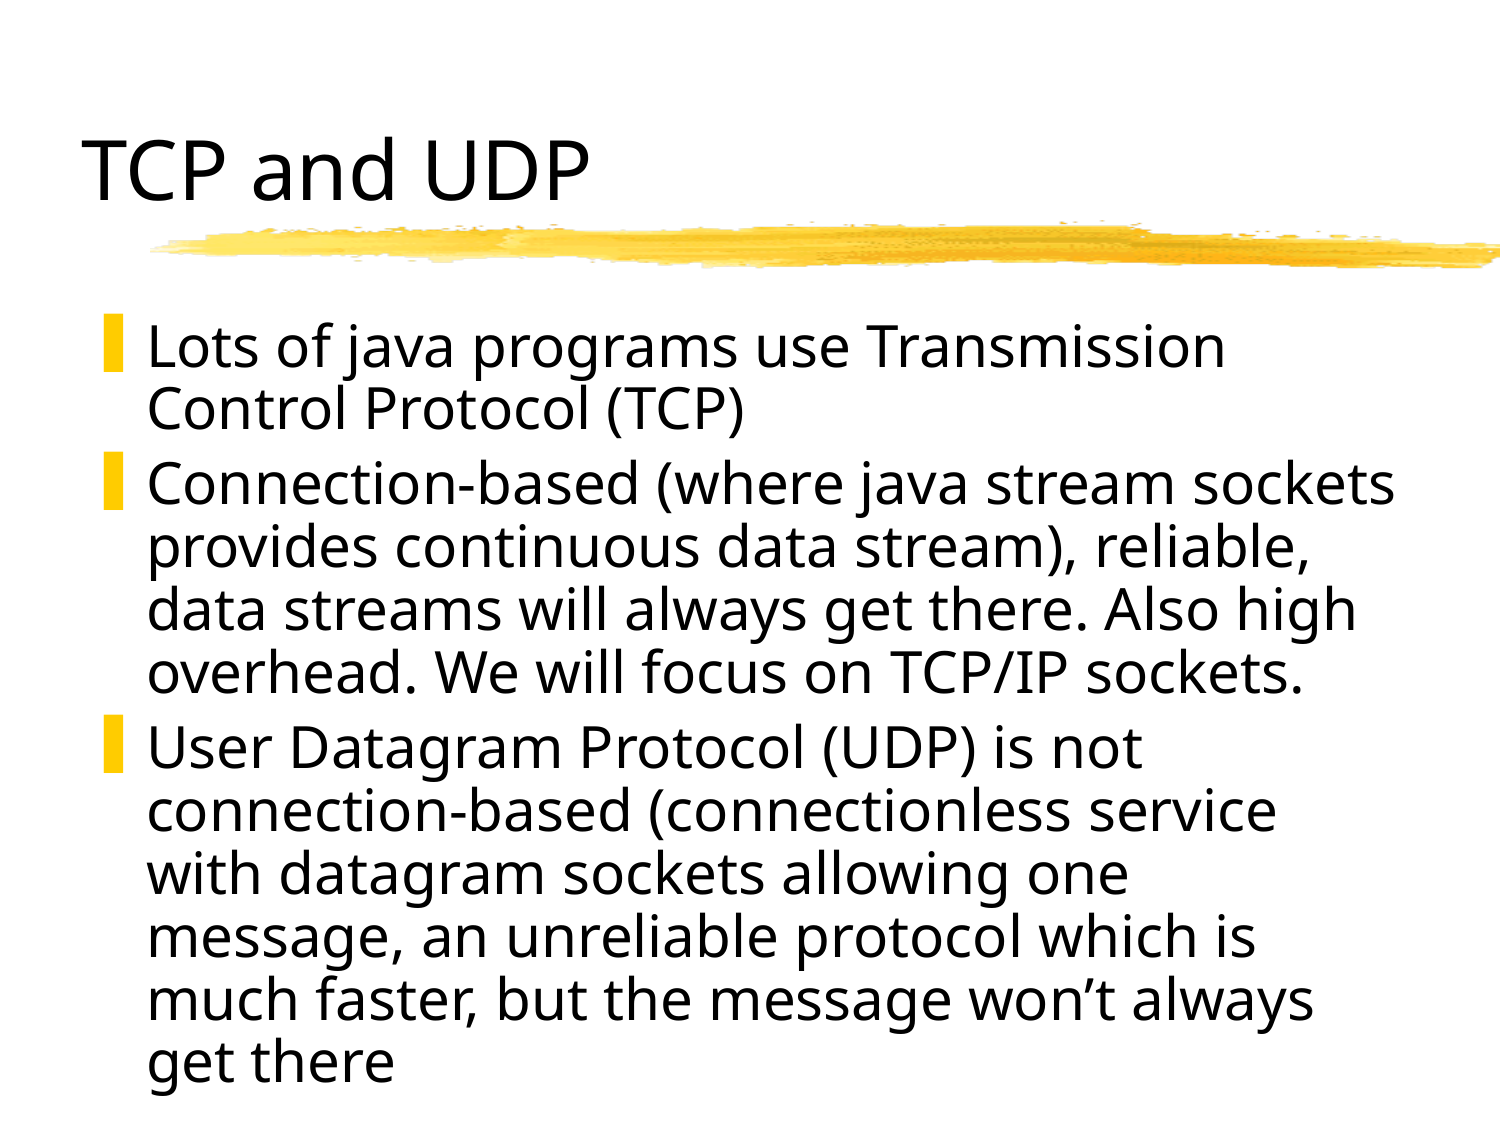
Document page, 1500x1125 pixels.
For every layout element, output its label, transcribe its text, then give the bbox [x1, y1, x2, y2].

title TCP and UDP [66, 37, 1342, 225]
picture [150, 215, 1500, 279]
list Lots of java programs use Transmission Control Protocol (TCP) Connection-based (where java stream sockets provides continuous data stream), reliable, data streams will always get there. Also high overhead. We will focus on TCP/IP sockets. User Datagram Protocol (UDP) is not connection-based (connectionless service with datagram sockets allowing one message, an unreliable protocol which is much faster, but the message won’t always get there [75, 309, 1417, 994]
